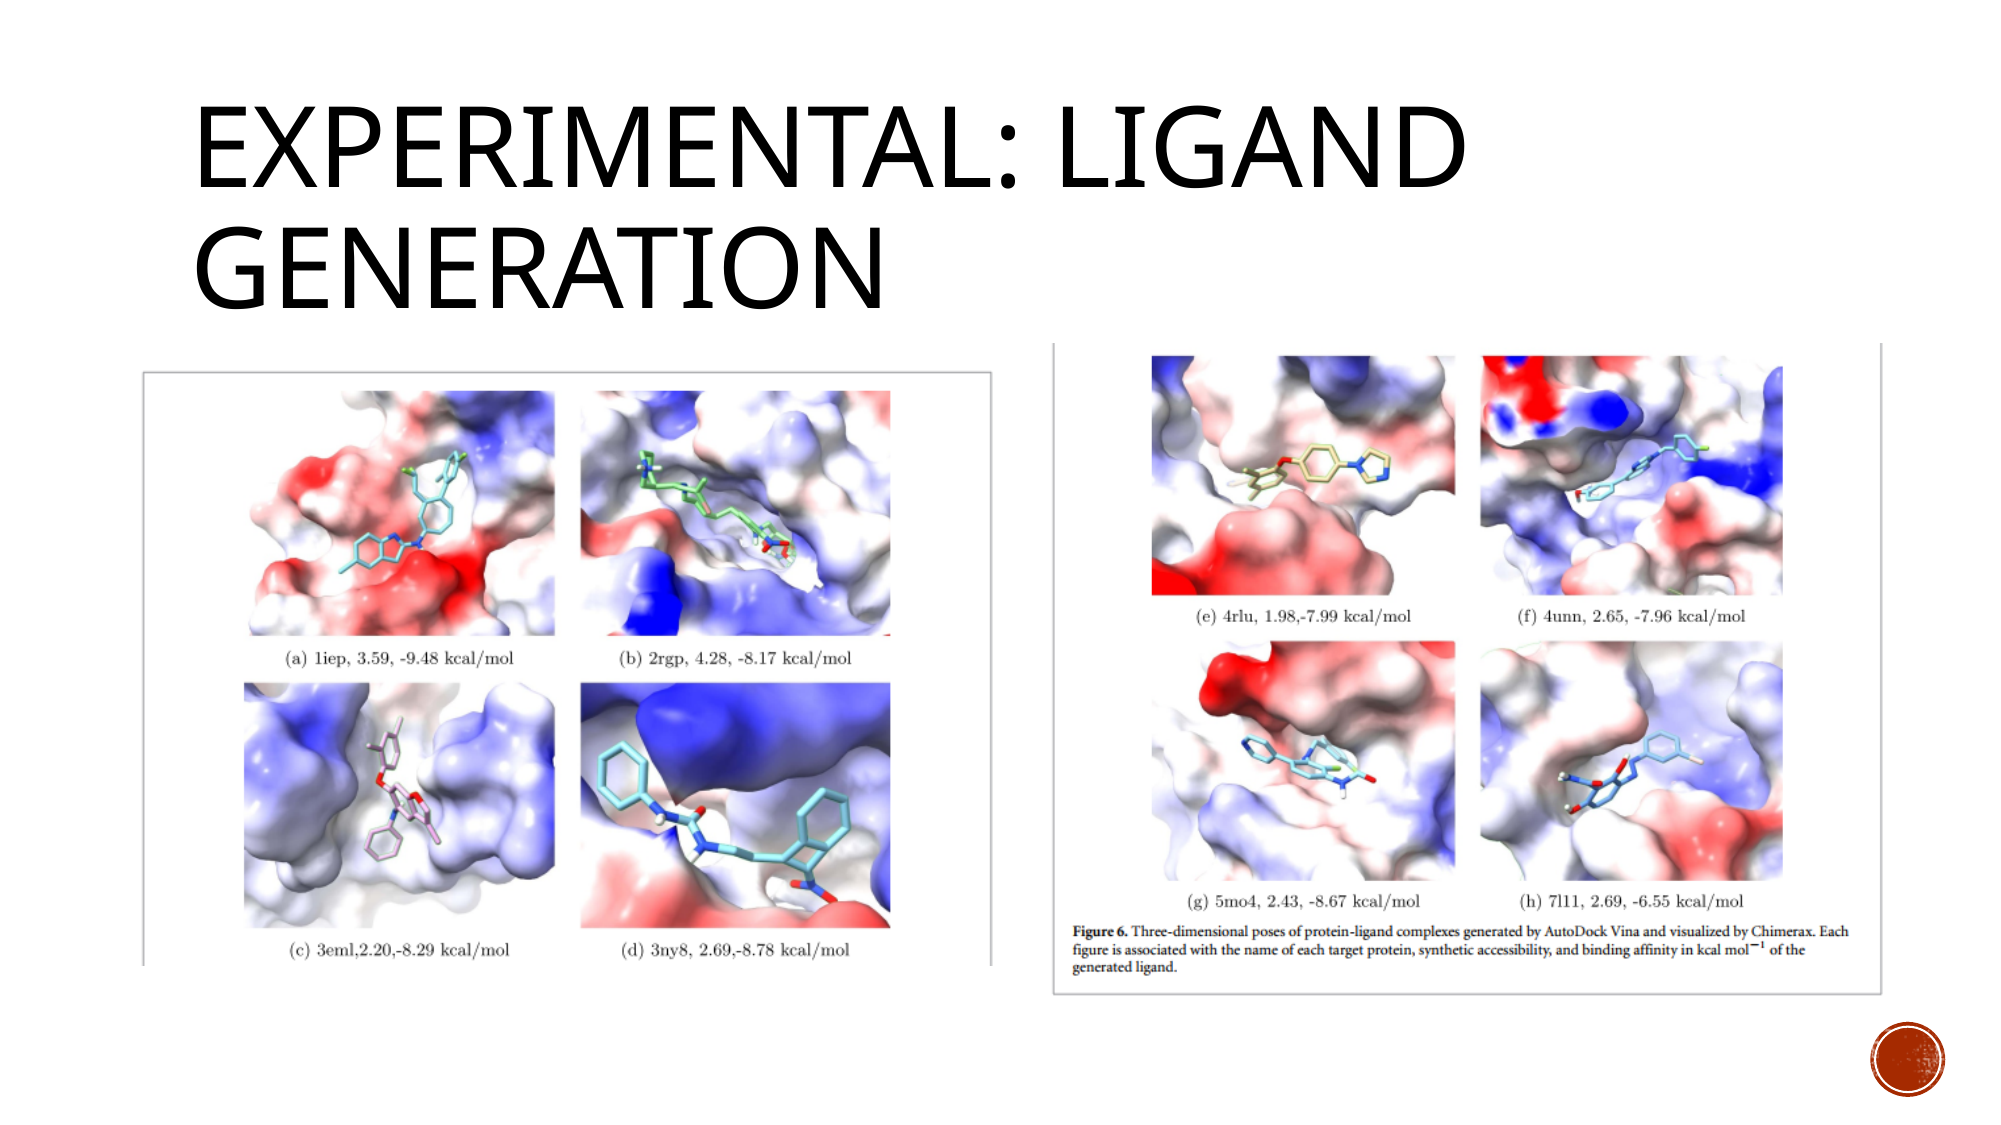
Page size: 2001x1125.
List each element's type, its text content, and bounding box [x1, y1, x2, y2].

picture [1035, 343, 1896, 1006]
title Experimental: Ligand Generation [175, 79, 1826, 344]
picture [119, 360, 1013, 966]
